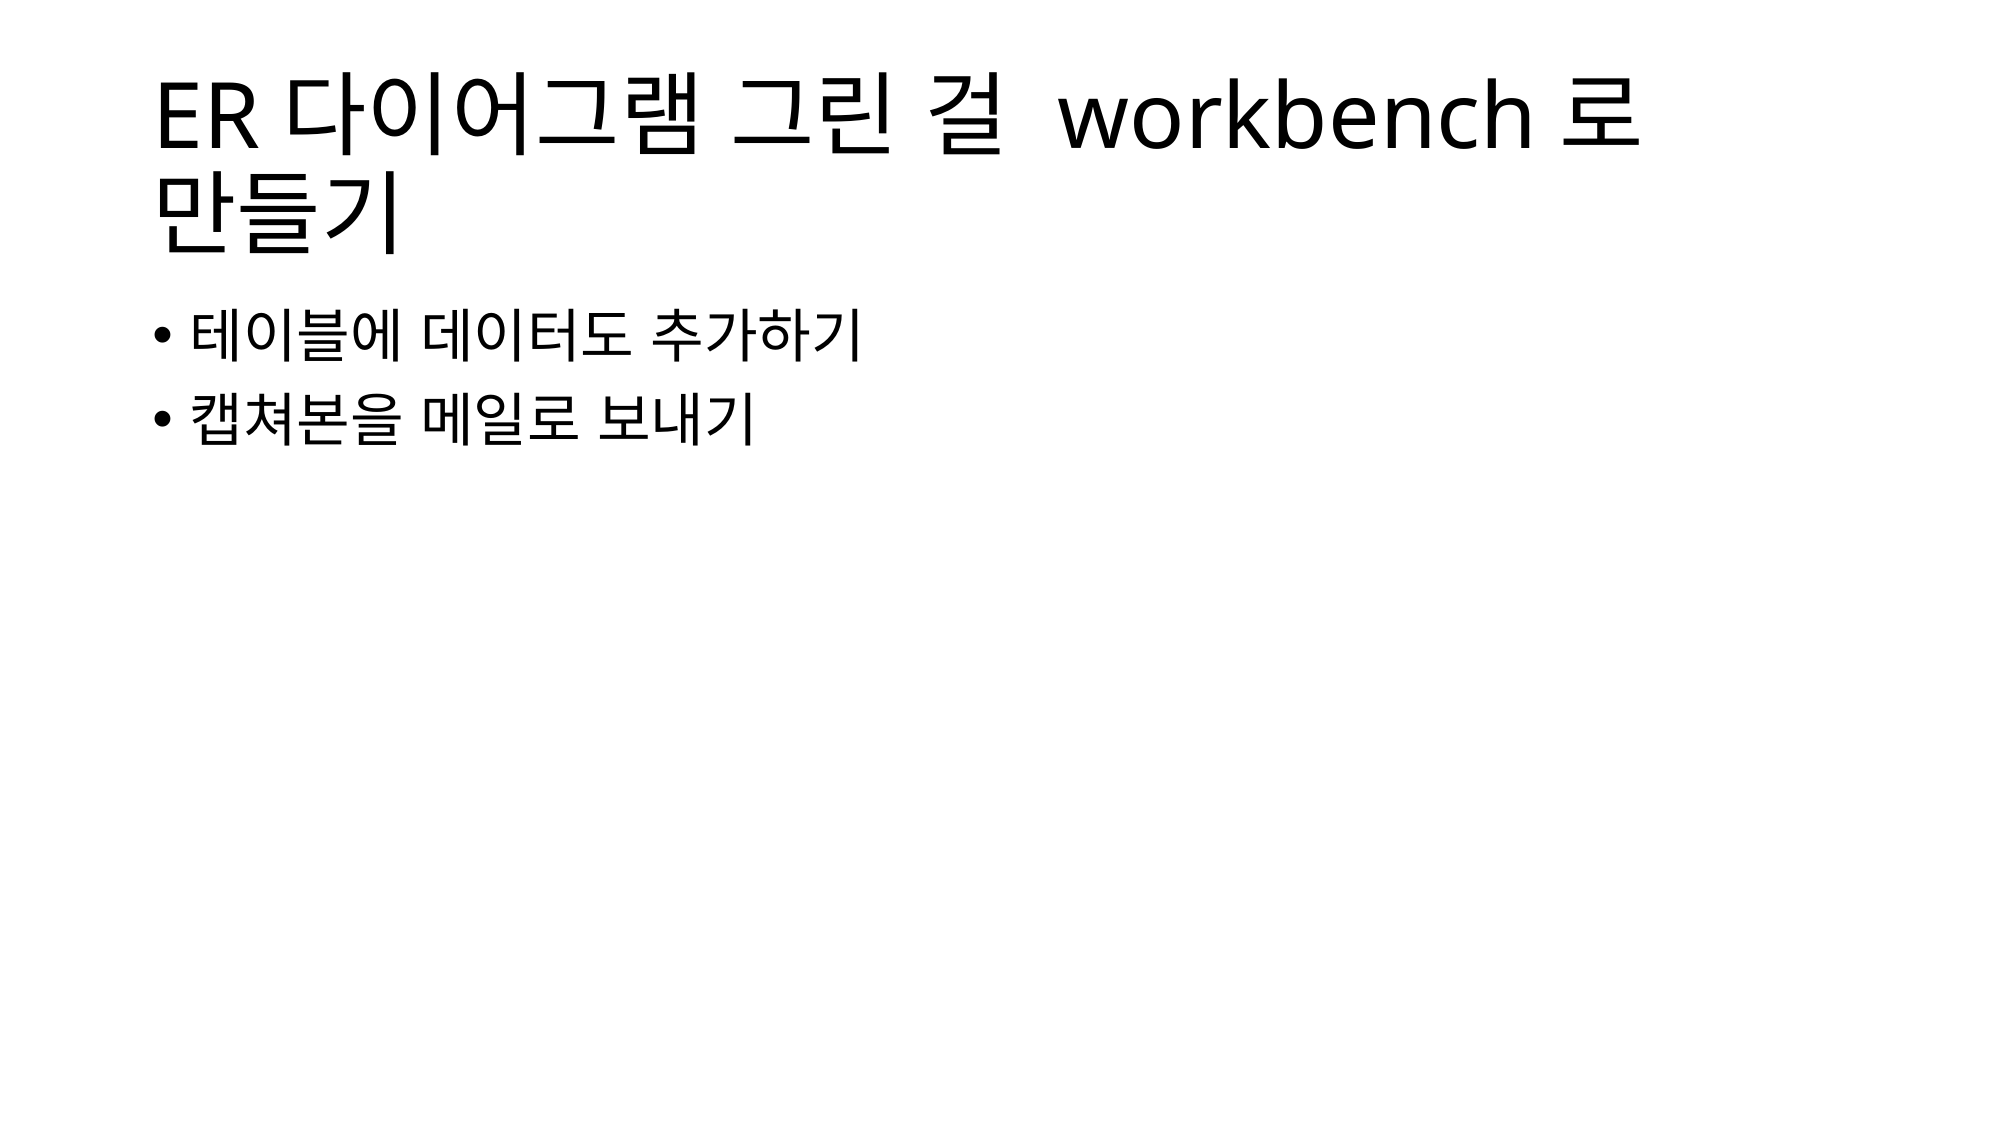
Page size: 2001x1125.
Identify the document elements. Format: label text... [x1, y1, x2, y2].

title ER다이어그램 그린 걸 workbench로 만들기 [137, 59, 1863, 278]
list 테이블에 데이터도 추가하기 캡쳐본을 메일로 보내기 [137, 299, 1863, 1014]
